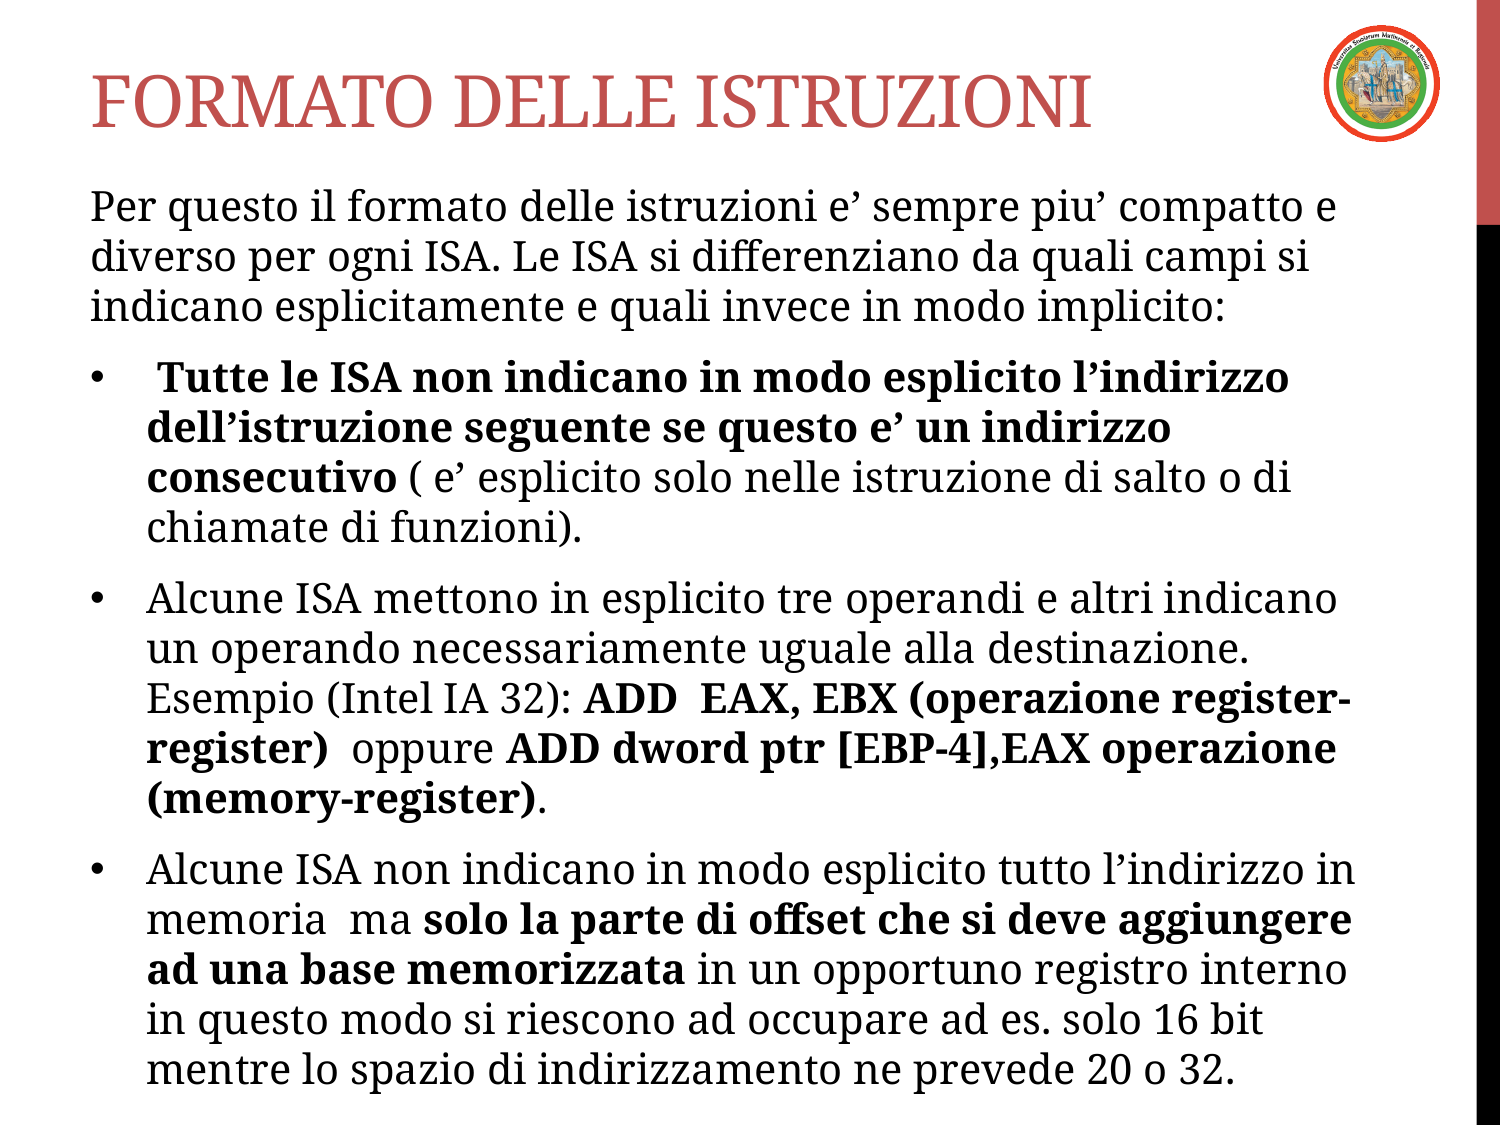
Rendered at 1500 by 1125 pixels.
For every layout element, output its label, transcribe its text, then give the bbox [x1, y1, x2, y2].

list Per questo il formato delle istruzioni e’ sempre piu’ compatto e diverso per ogni ISA. Le ISA si differenziano da quali campi si indicano esplicitamente e quali invece in modo implicito: Tutte le ISA non indicano in modo esplicito l’indirizzo dell’istruzione seguente se questo e’ un indirizzo consecutivo ( e’ esplicito solo nelle istruzione di salto o di chiamate di funzioni). Alcune ISA mettono in esplicito tre operandi e altri indicano un operando necessariamente uguale alla destinazione. Esempio (Intel IA 32): ADD EAX, EBX (operazione register-register) oppure ADD dword ptr [EBP-4],EAX operazione (memory-register). Alcune ISA non indicano in modo esplicito tutto l’indirizzo in memoria ma solo la parte di offset che si deve aggiungere ad una base memorizzata in un opportuno registro interno in questo modo si riescono ad occupare ad es. solo 16 bit mentre lo spazio di indirizzamento ne prevede 20 o 32. [75, 172, 1400, 1094]
picture [1316, 18, 1447, 149]
title Formato delle istruzioni [75, 25, 1128, 149]
